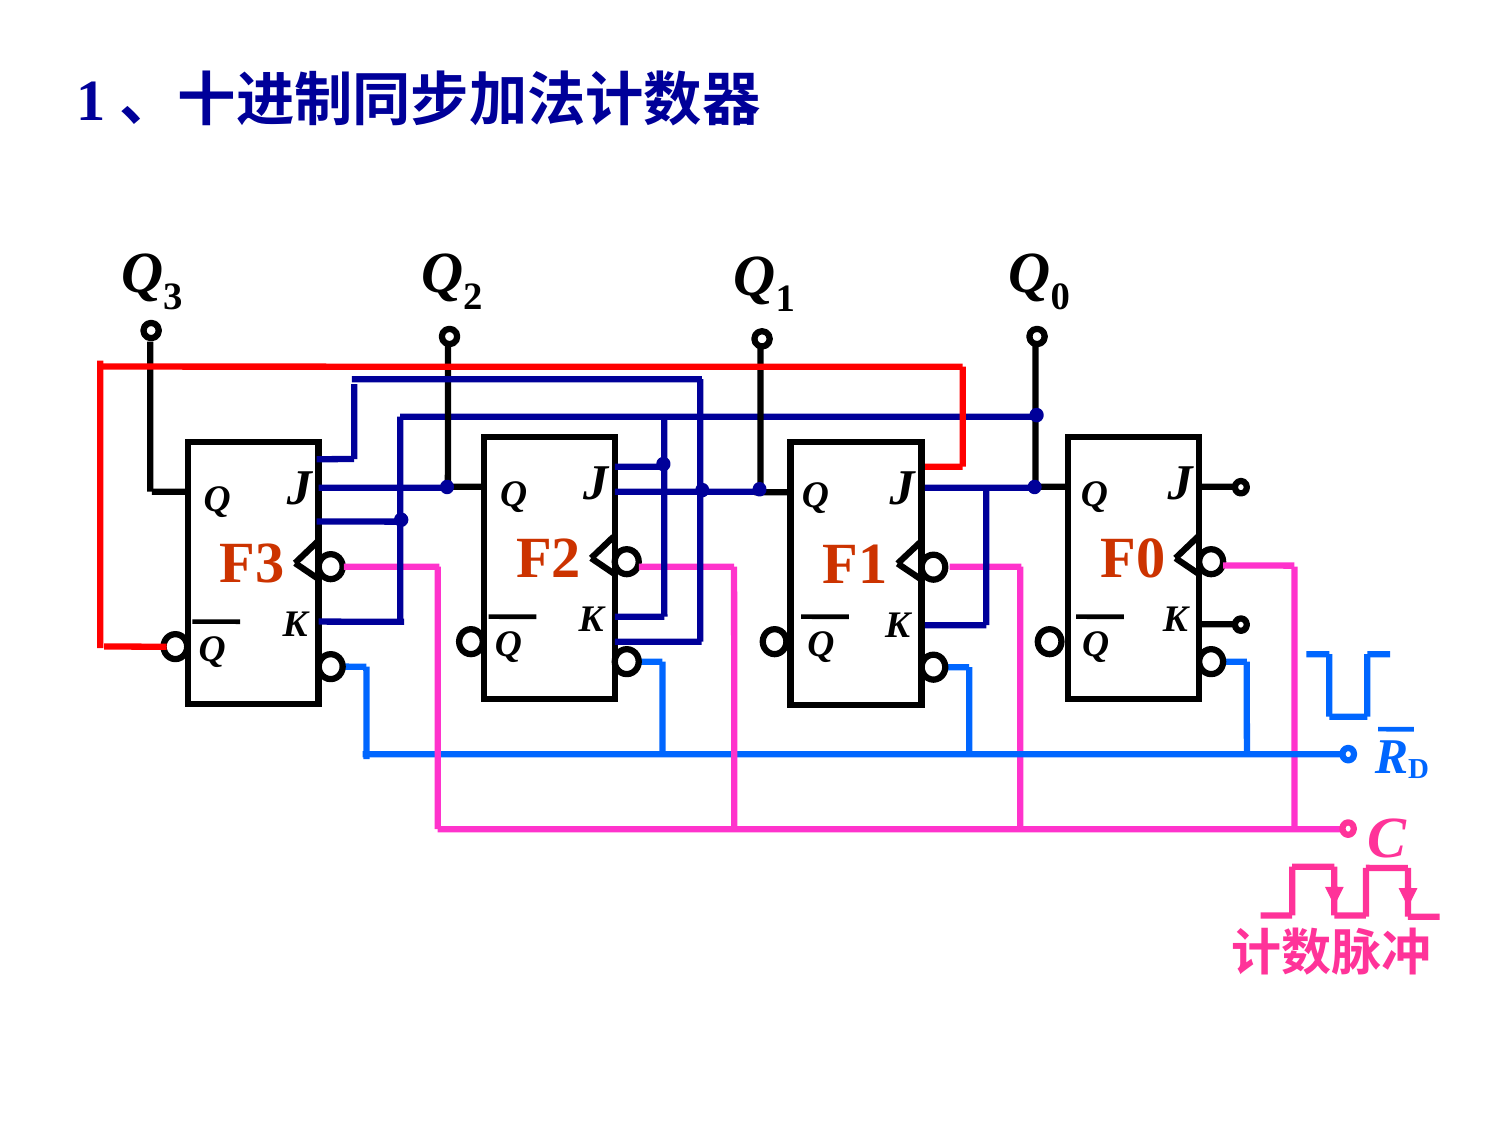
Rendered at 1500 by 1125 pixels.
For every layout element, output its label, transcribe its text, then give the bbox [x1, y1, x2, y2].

text_box 1、十进制同步加法计数器 [61, 54, 775, 140]
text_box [100, 228, 1476, 988]
